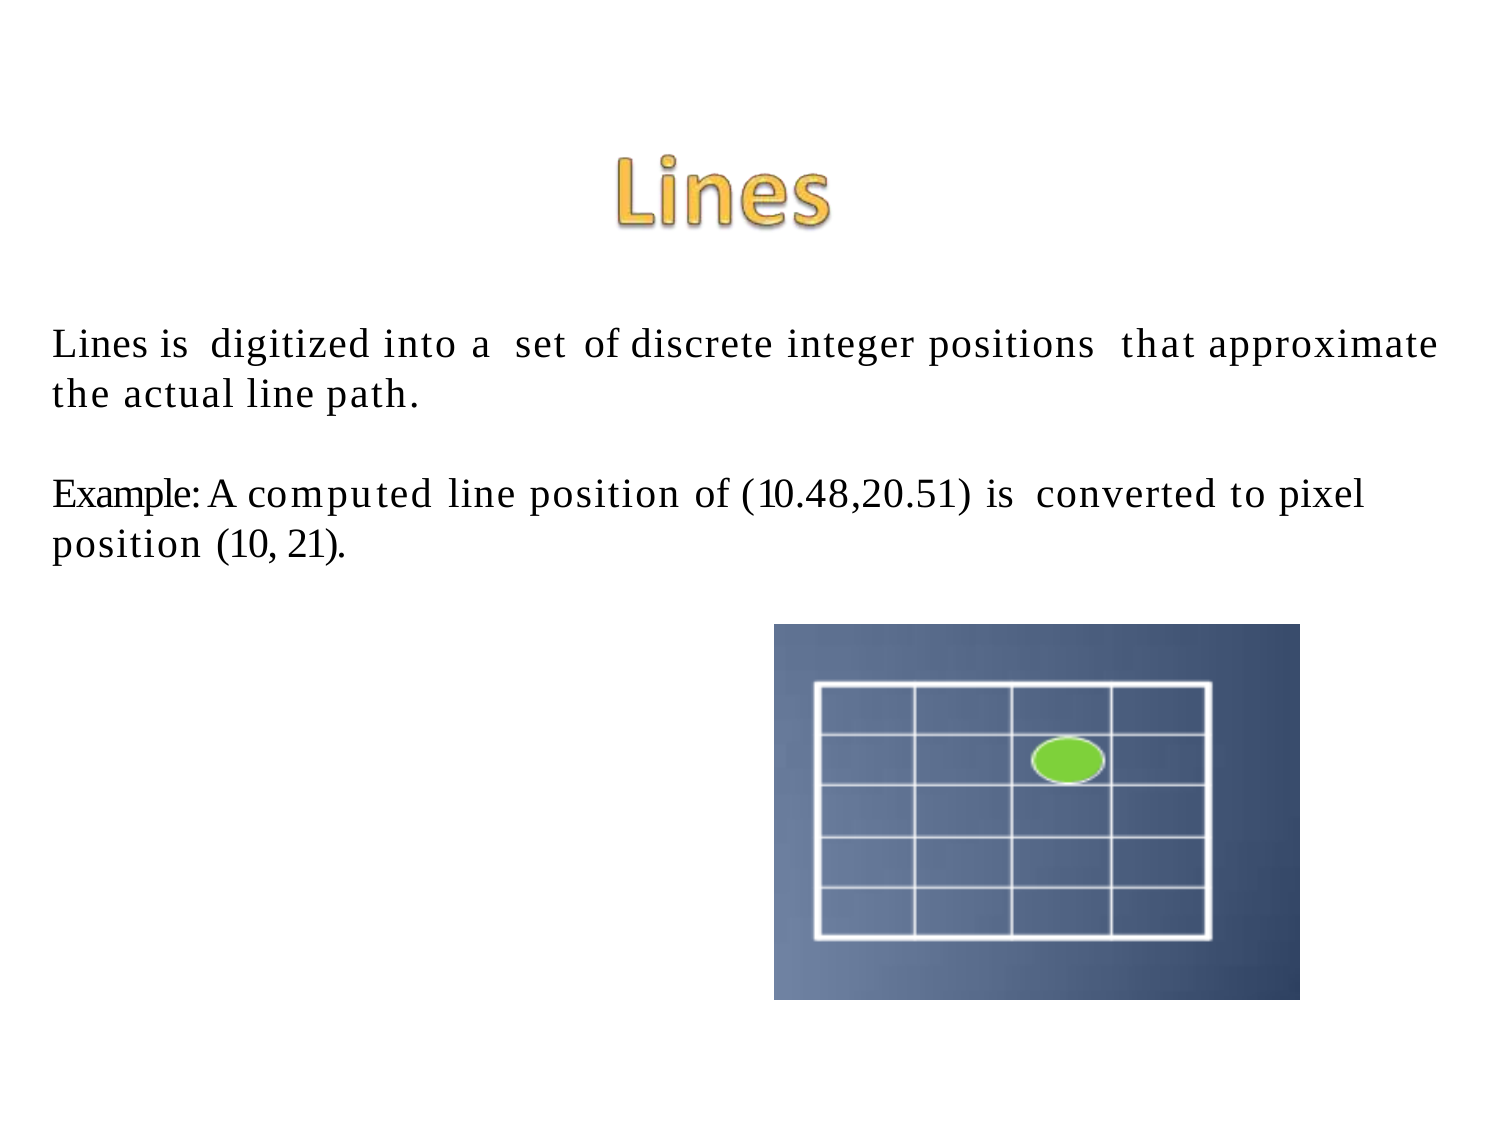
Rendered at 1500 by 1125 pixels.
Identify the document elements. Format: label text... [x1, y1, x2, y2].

title Lines is digitized into a set of discrete integer positions that approximate the actual line path. Example: A computed line position of (10.48,20.51) is converted to pixel position (10, 21). [50, 313, 1443, 566]
picture [774, 624, 1301, 1001]
text_box [540, 90, 904, 265]
